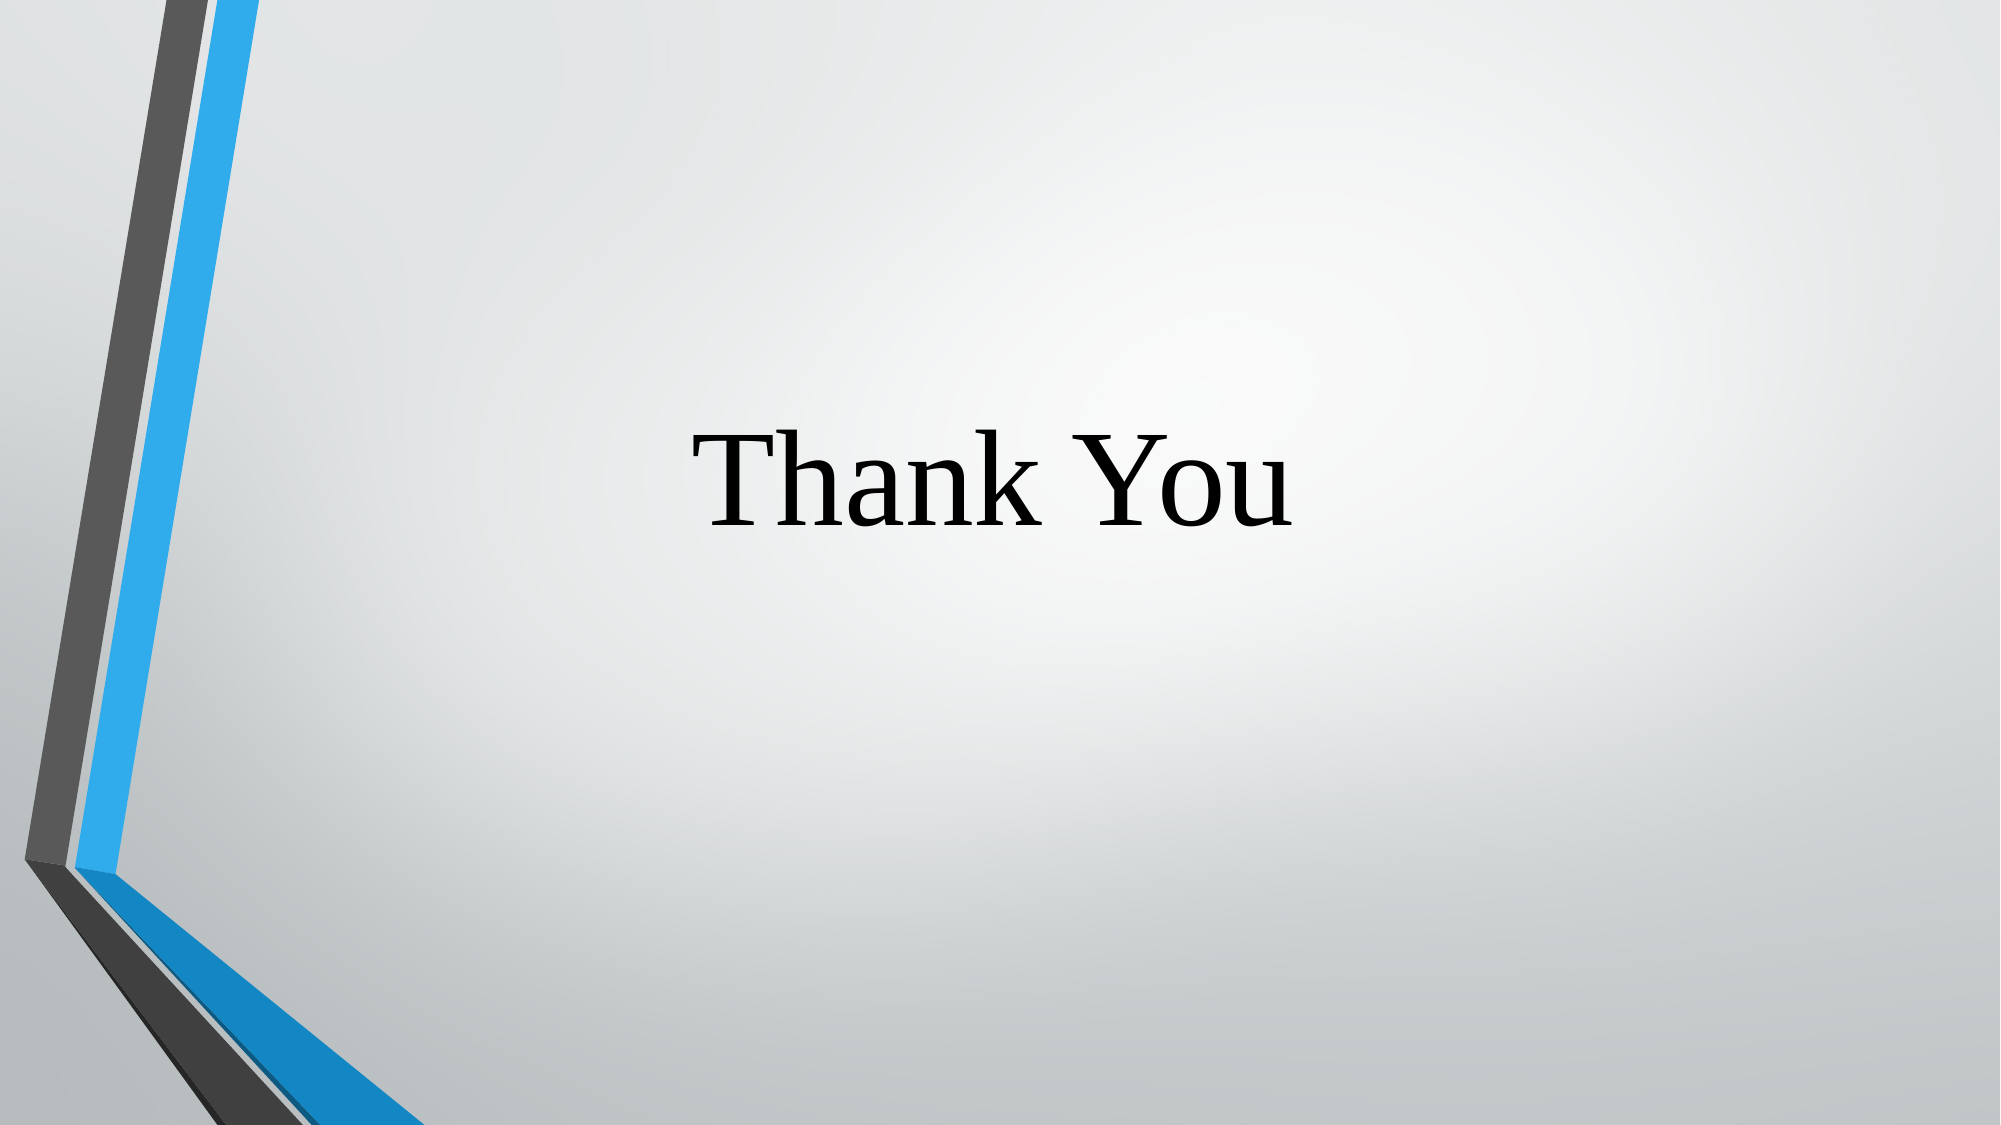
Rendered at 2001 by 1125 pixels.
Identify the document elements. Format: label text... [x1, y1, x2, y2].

text_box Thank You [676, 380, 1324, 561]
